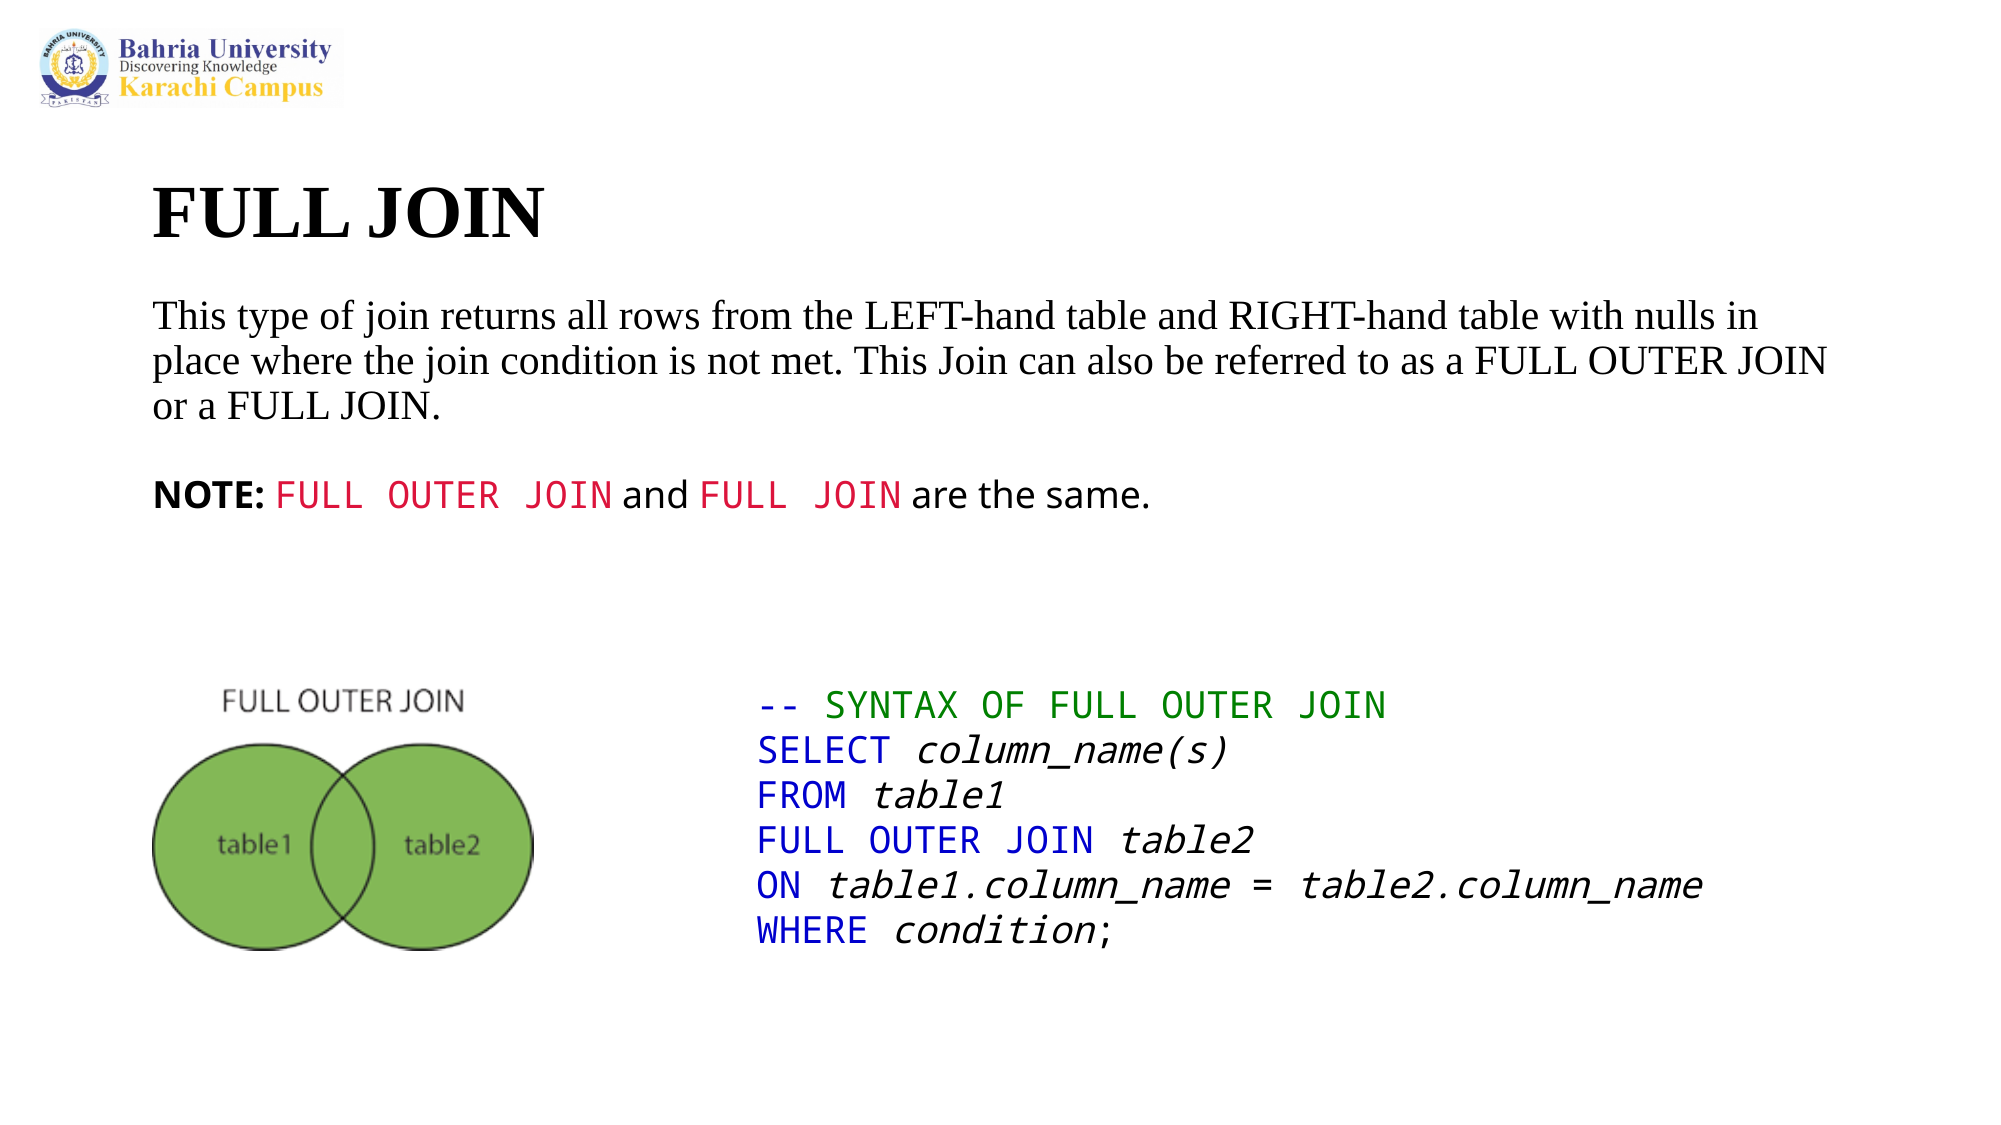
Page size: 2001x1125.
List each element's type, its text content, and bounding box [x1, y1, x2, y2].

title FULL JOIN [137, 140, 1863, 285]
text_box NOTE: FULL OUTER JOIN and FULL JOIN are the same. [137, 463, 1221, 524]
list This type of join returns all rows from the LEFT-hand table and RIGHT-hand table with nulls in place where the join condition is not met. This Join can also be referred to as a FULL OUTER JOIN or a FULL JOIN. [137, 285, 1863, 431]
text_box -- SYNTAX OF FULL OUTER JOIN SELECT column_name(s) FROM table1 FULL OUTER JOIN table2 ON table1.column_name = table2.column_name WHERE condition; [741, 674, 1742, 959]
picture [152, 674, 534, 951]
picture [39, 28, 344, 108]
